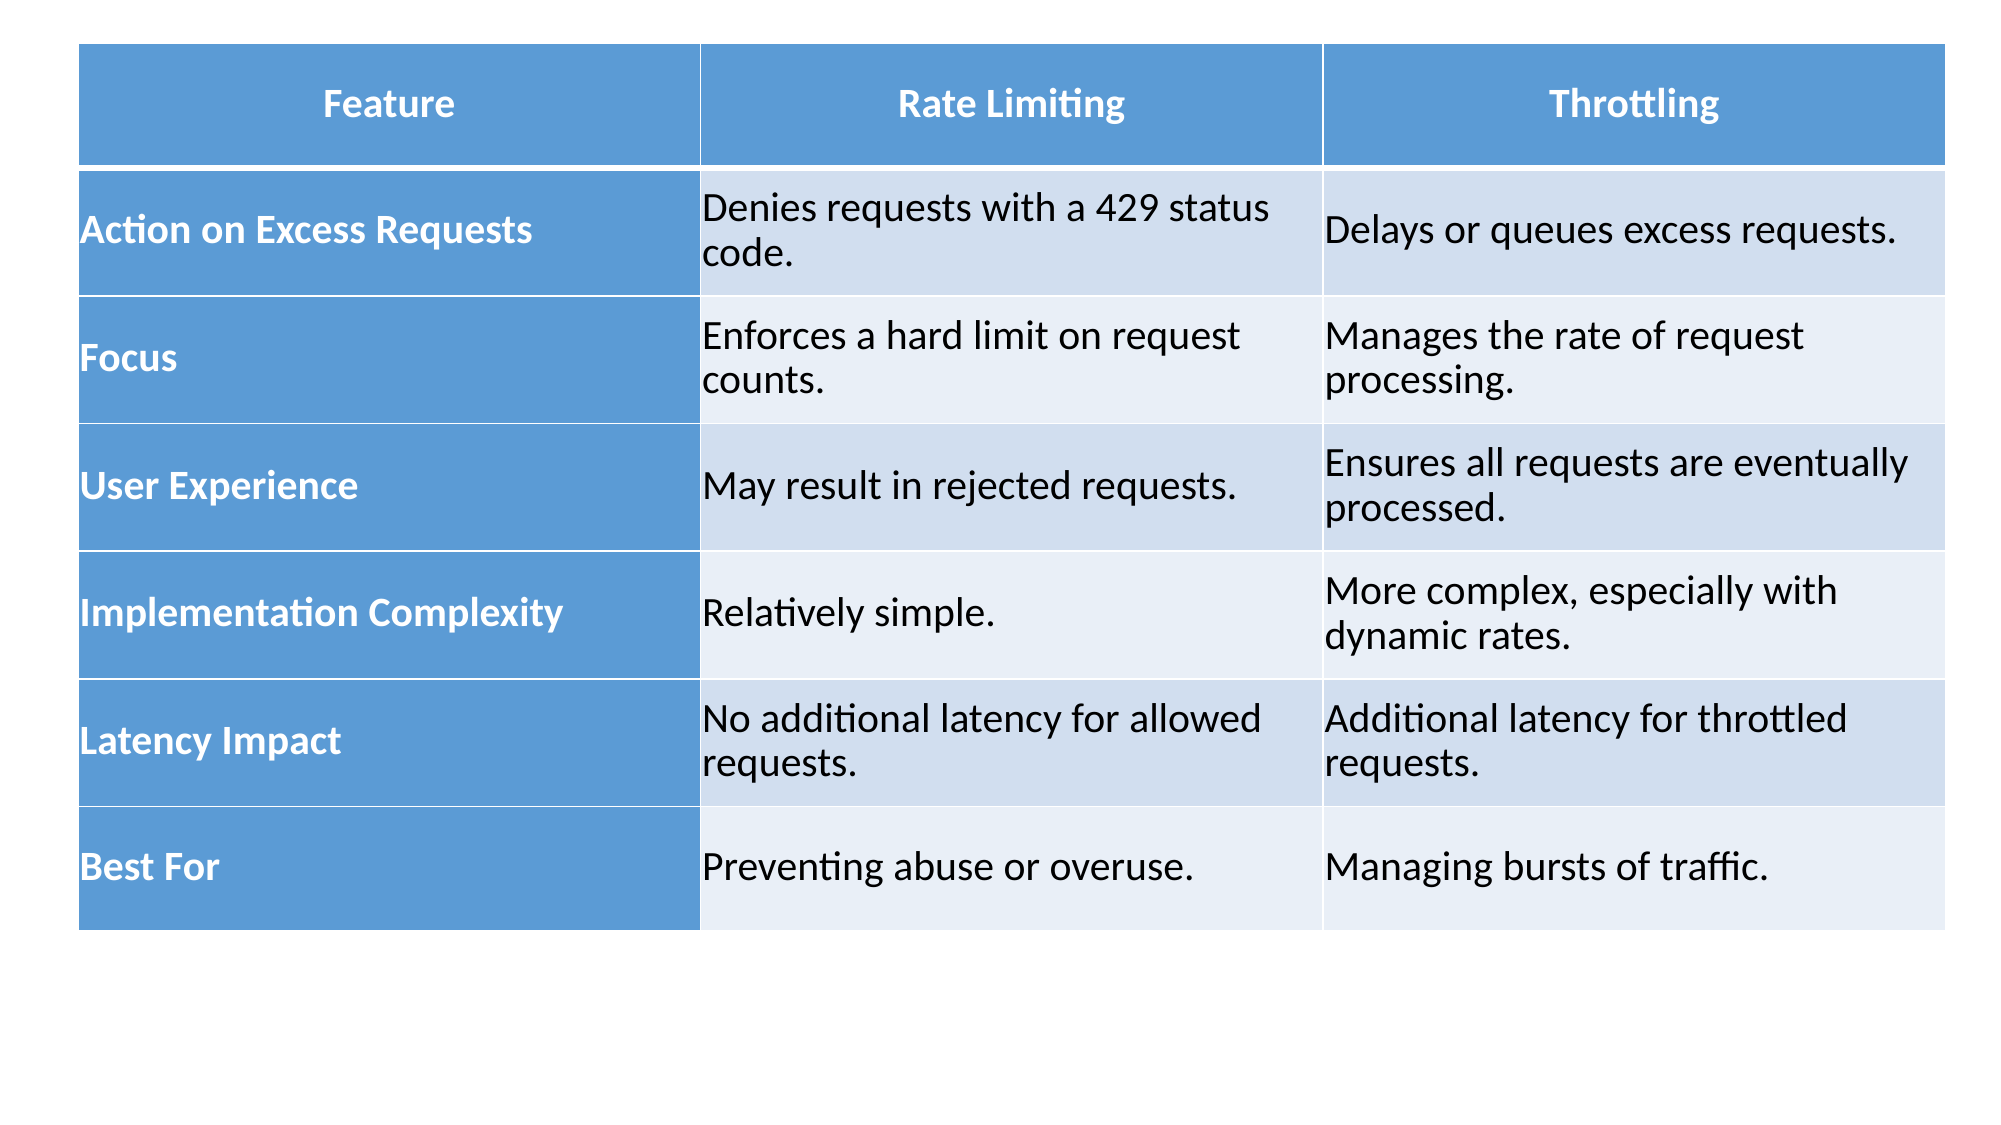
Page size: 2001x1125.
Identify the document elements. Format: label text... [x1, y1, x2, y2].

table_cell Additional latency for throttled requests. [1324, 680, 1945, 806]
table_cell More complex, especially with dynamic rates. [1324, 552, 1945, 678]
table_cell No additional latency for allowed requests. [701, 680, 1322, 806]
table_header Feature [79, 44, 700, 165]
table_header Rate Limiting [701, 44, 1322, 165]
table_header Throttling [1324, 44, 1945, 165]
table_cell Latency Impact [79, 680, 700, 806]
table_cell Managing bursts of traffic. [1324, 807, 1945, 930]
table_cell Manages the rate of request processing. [1324, 297, 1945, 423]
table_cell User Experience [79, 424, 700, 550]
table_cell Relatively simple. [701, 552, 1322, 678]
table_cell Delays or queues excess requests. [1324, 171, 1945, 295]
table_cell Preventing abuse or overuse. [701, 807, 1322, 930]
table_cell Implementation Complexity [79, 552, 700, 678]
table_cell Best For [79, 807, 700, 930]
table_cell Denies requests with a 429 status code. [701, 171, 1322, 295]
table_cell Focus [79, 297, 700, 423]
table_cell Enforces a hard limit on request counts. [701, 297, 1322, 423]
table_cell Action on Excess Requests [79, 171, 700, 295]
table_cell May result in rejected requests. [701, 424, 1322, 550]
table_cell Ensures all requests are eventually processed. [1324, 424, 1945, 550]
